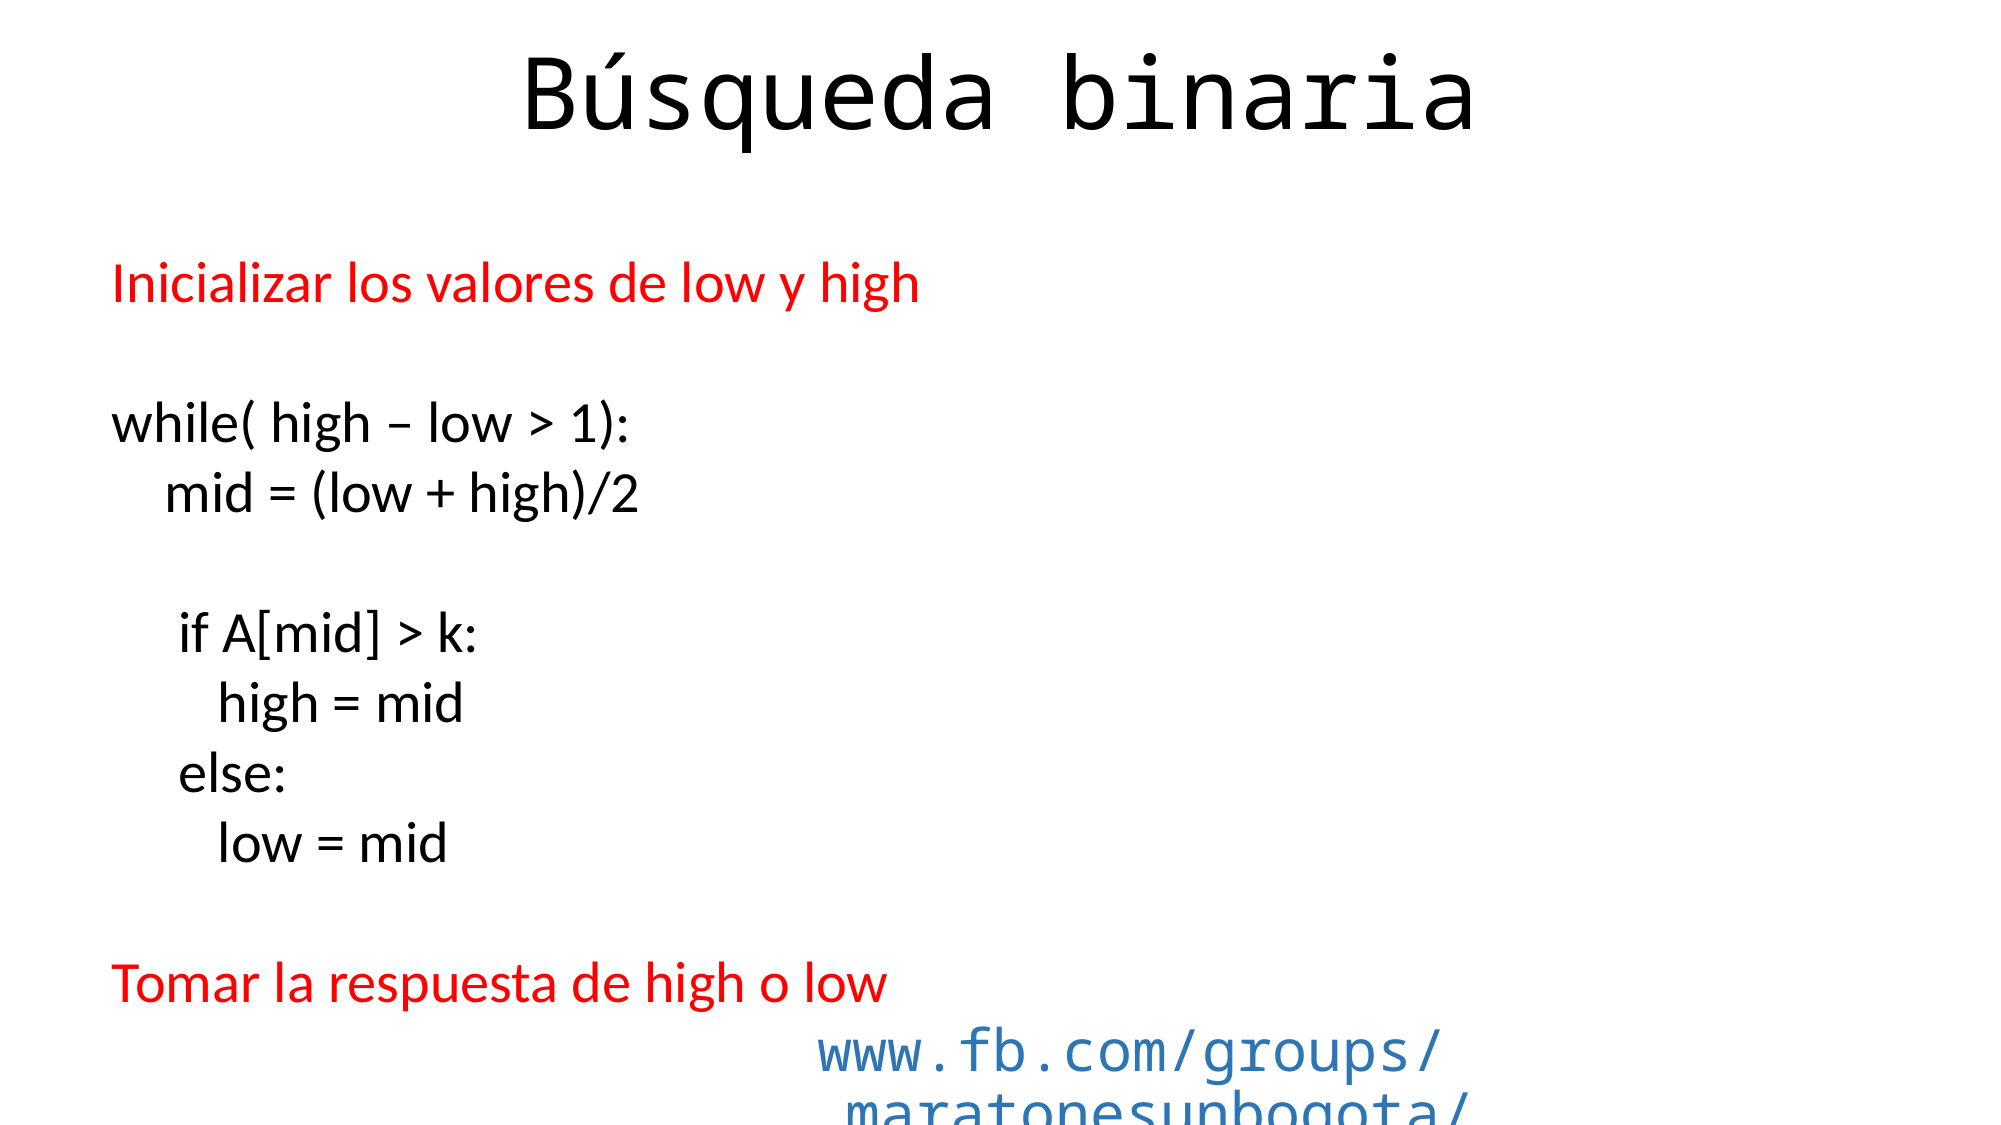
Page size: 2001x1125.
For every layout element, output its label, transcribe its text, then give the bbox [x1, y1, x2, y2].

text_box www.fb.com/groups/maratonesunbogota/ [797, 1036, 2000, 1125]
title Búsqueda binaria [0, 42, 2000, 151]
text_box Inicializar los valores de low y high while( high – low > 1): mid = (low + high)/2 if A[mid] > k: high = mid else: low = mid Tomar la respuesta de high o low [97, 236, 1931, 1022]
